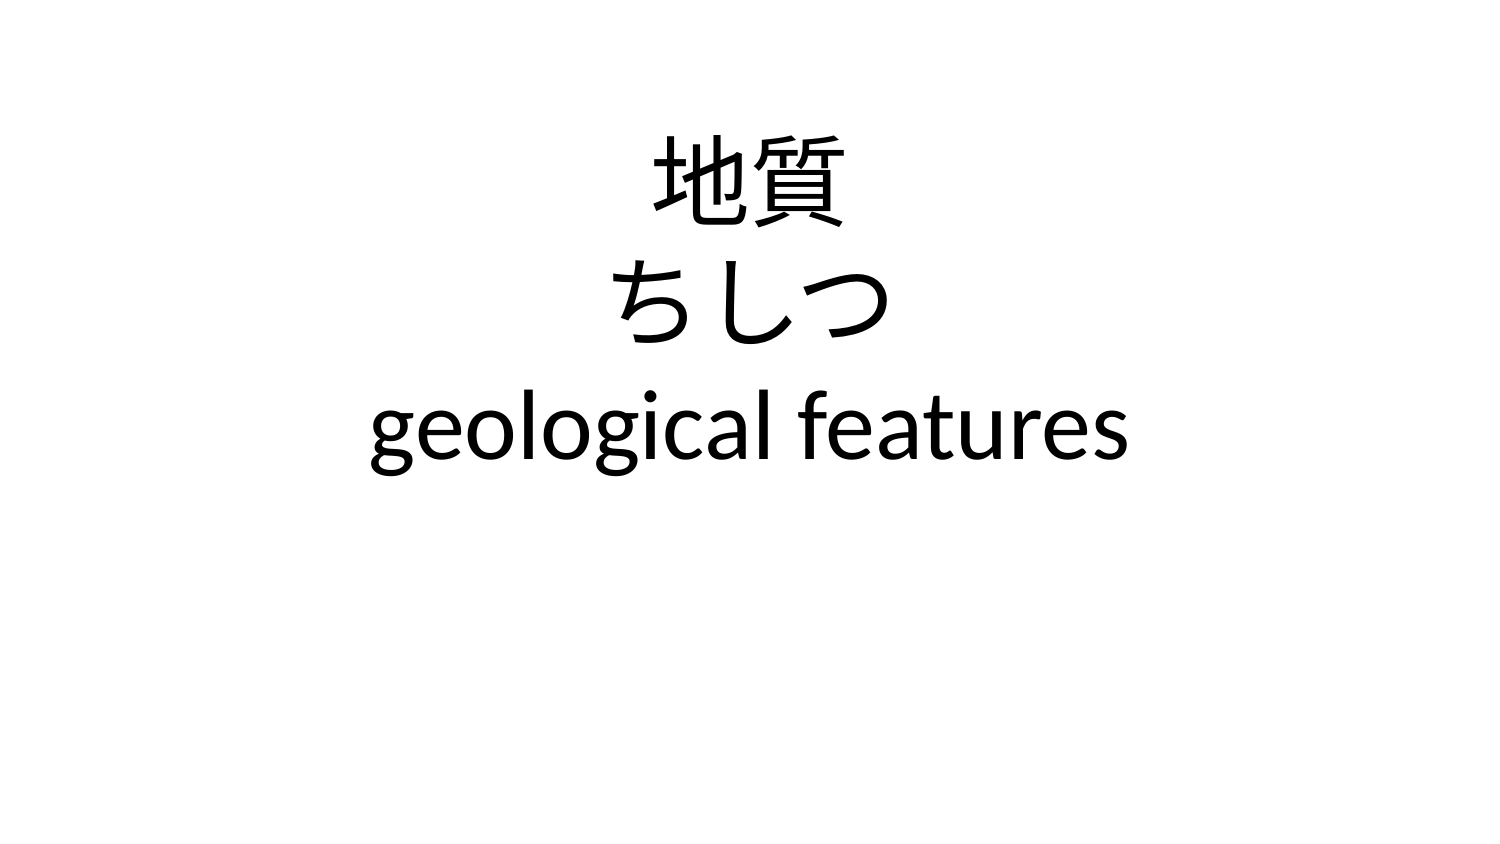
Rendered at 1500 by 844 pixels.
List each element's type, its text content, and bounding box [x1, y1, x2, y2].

text_box 地質 ちしつ geological features [0, 149, 1500, 450]
